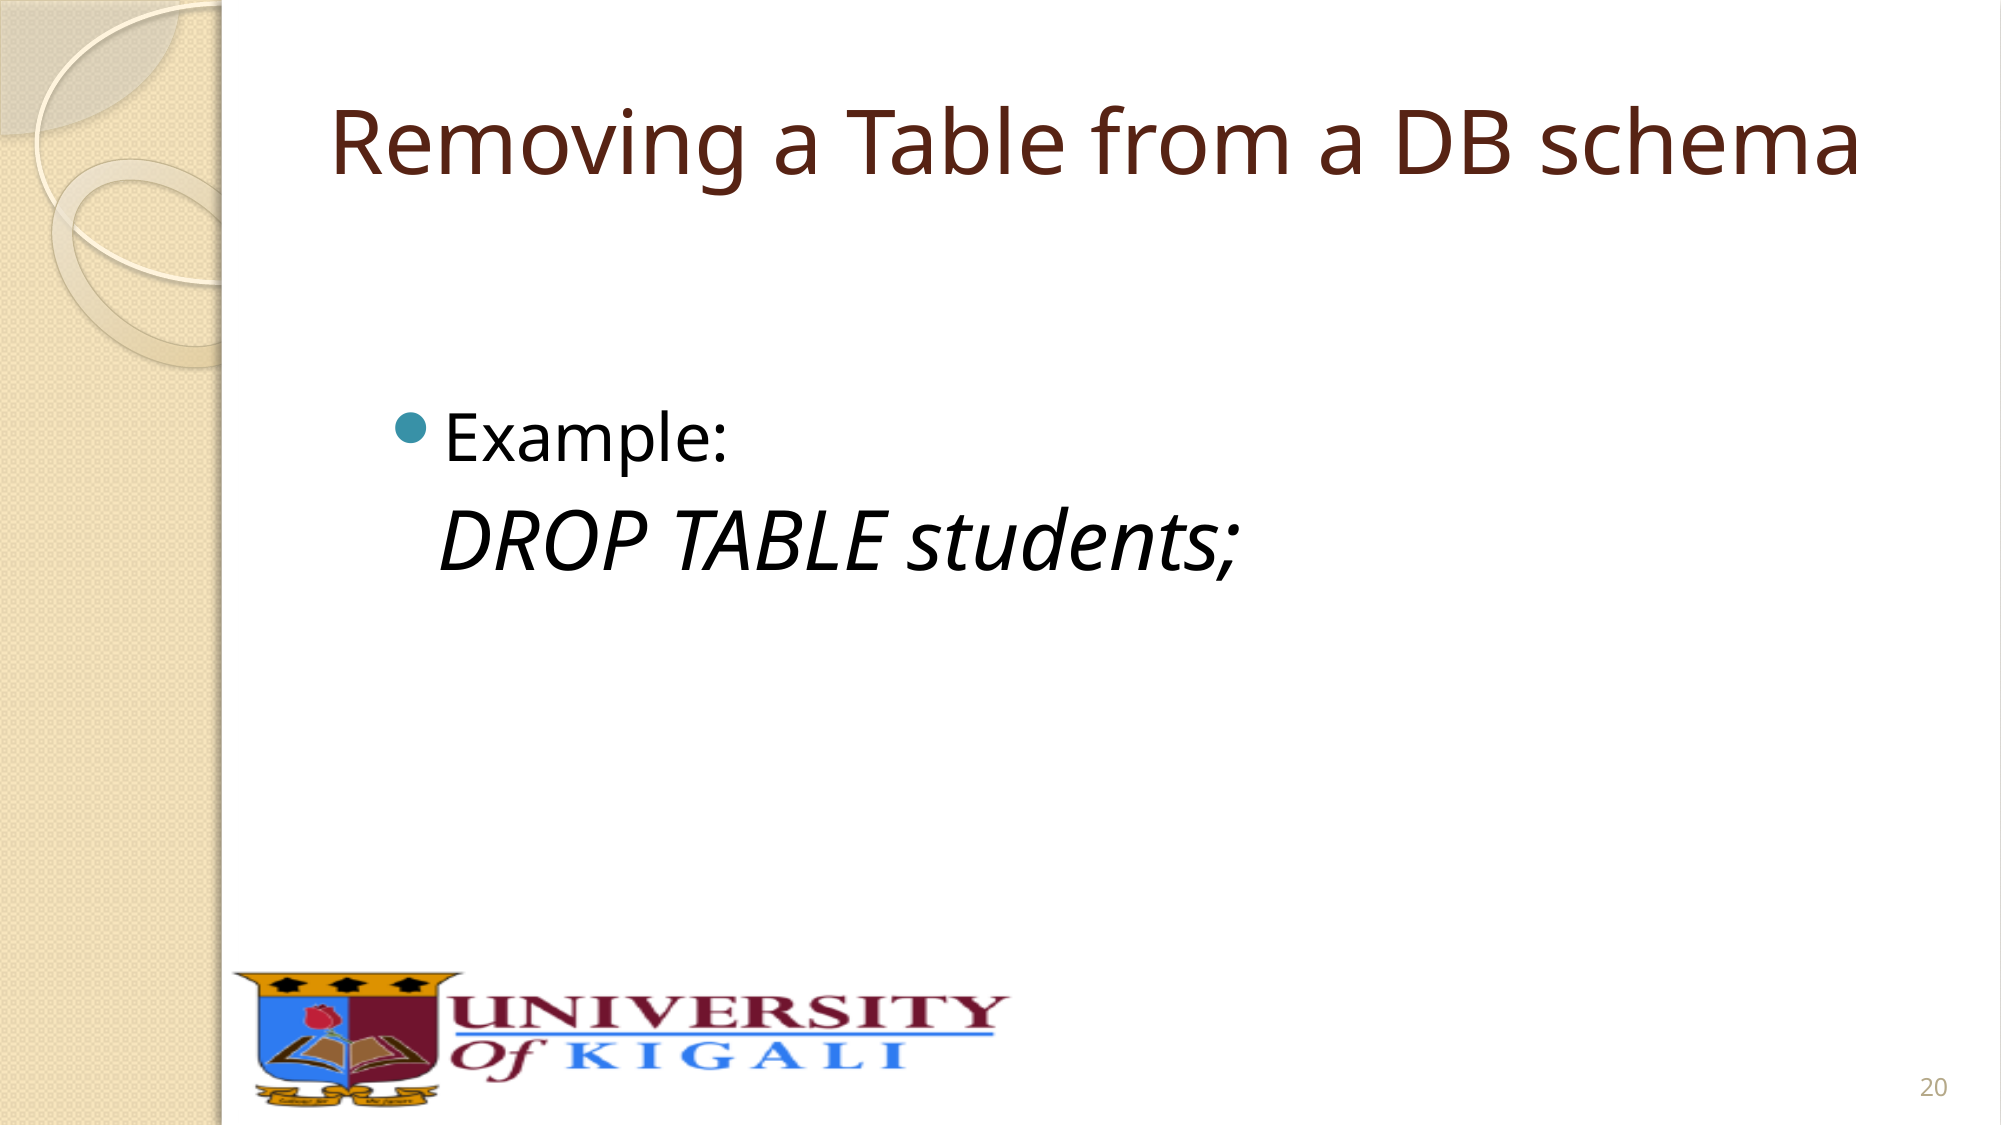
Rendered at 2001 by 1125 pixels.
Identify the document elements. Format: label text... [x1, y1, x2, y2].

list Example: DROP TABLE students; [362, 387, 1638, 1000]
title Removing a Table from a DB schema [313, 45, 1954, 233]
slide_number 20 [1883, 1034, 1984, 1113]
